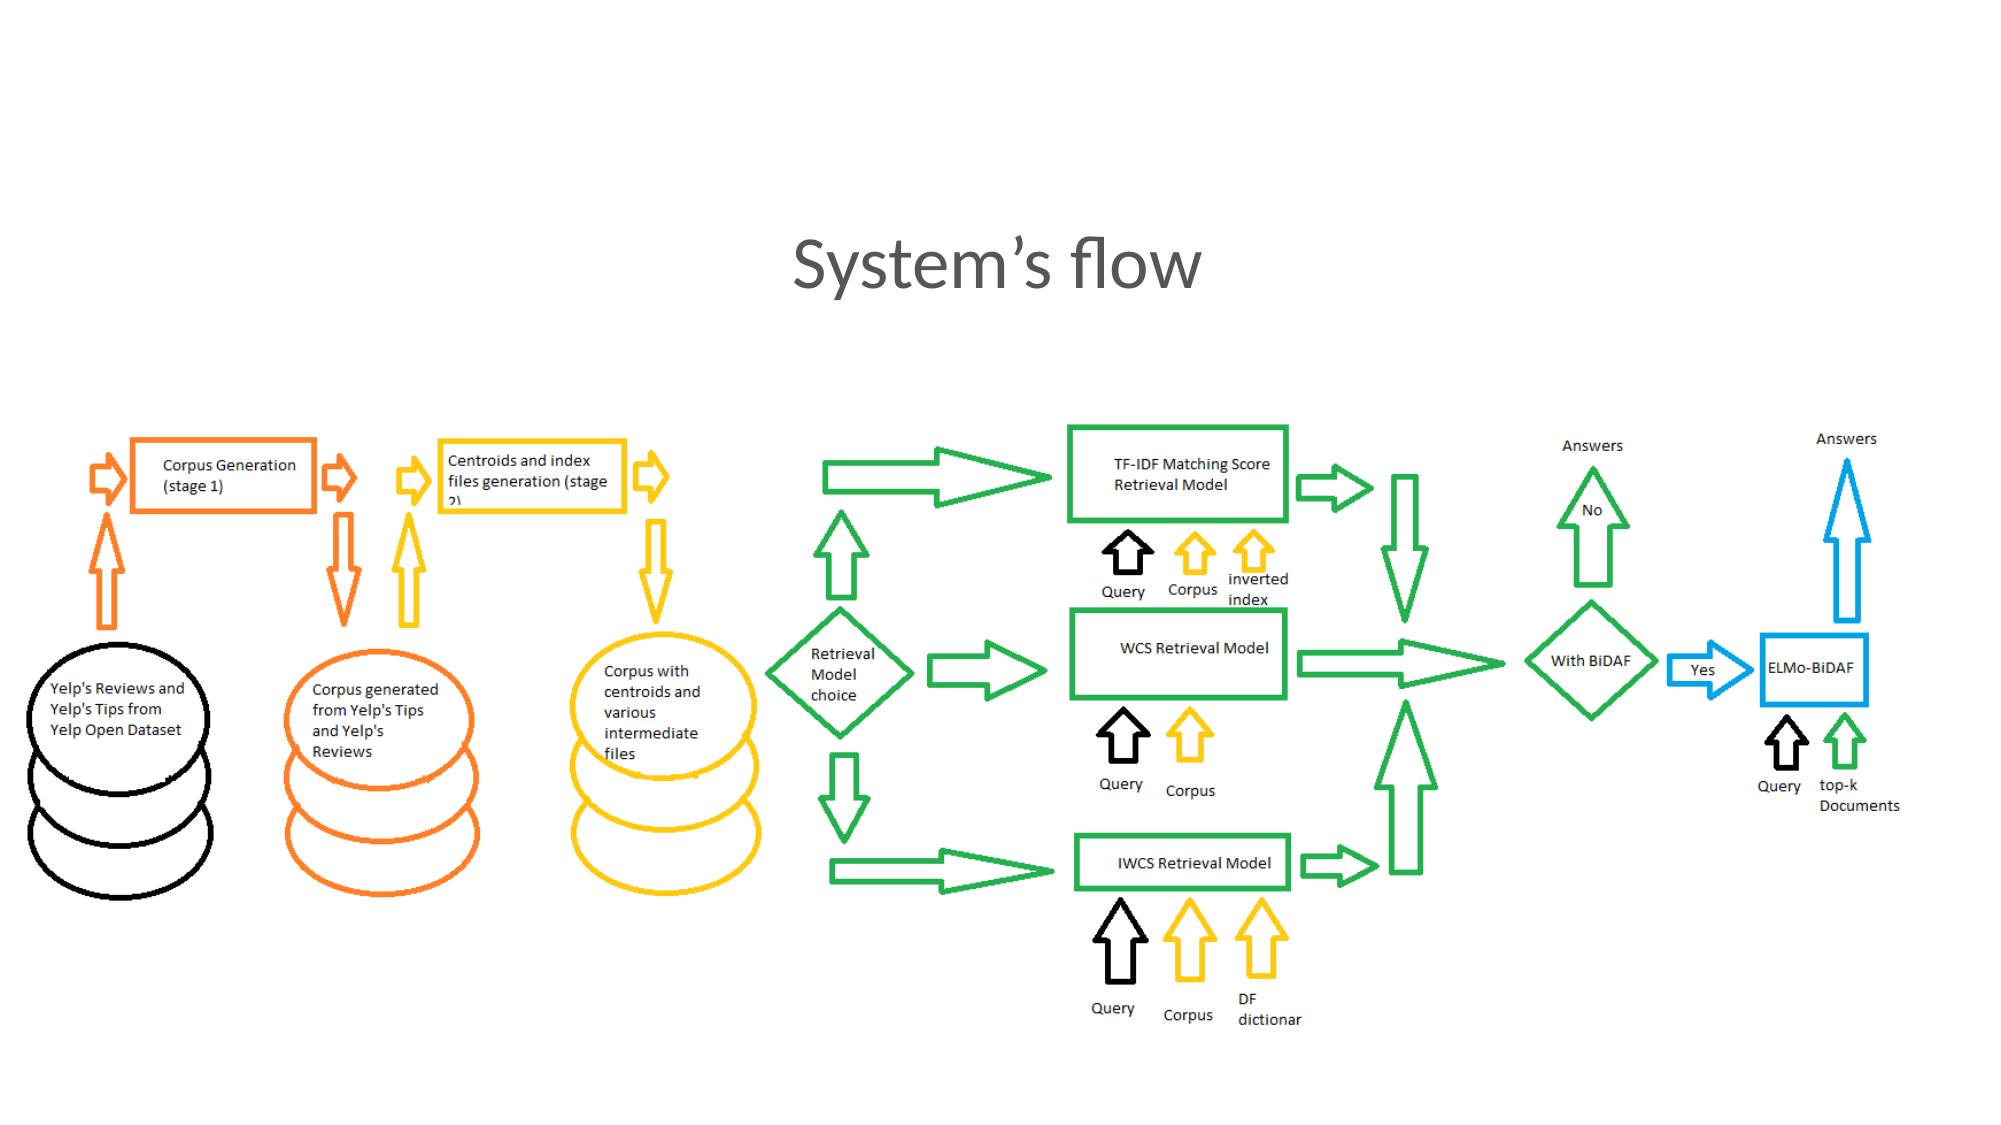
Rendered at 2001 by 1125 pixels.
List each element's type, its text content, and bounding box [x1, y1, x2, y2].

picture [0, 367, 2000, 1079]
text_box System’s flow [778, 205, 1222, 311]
